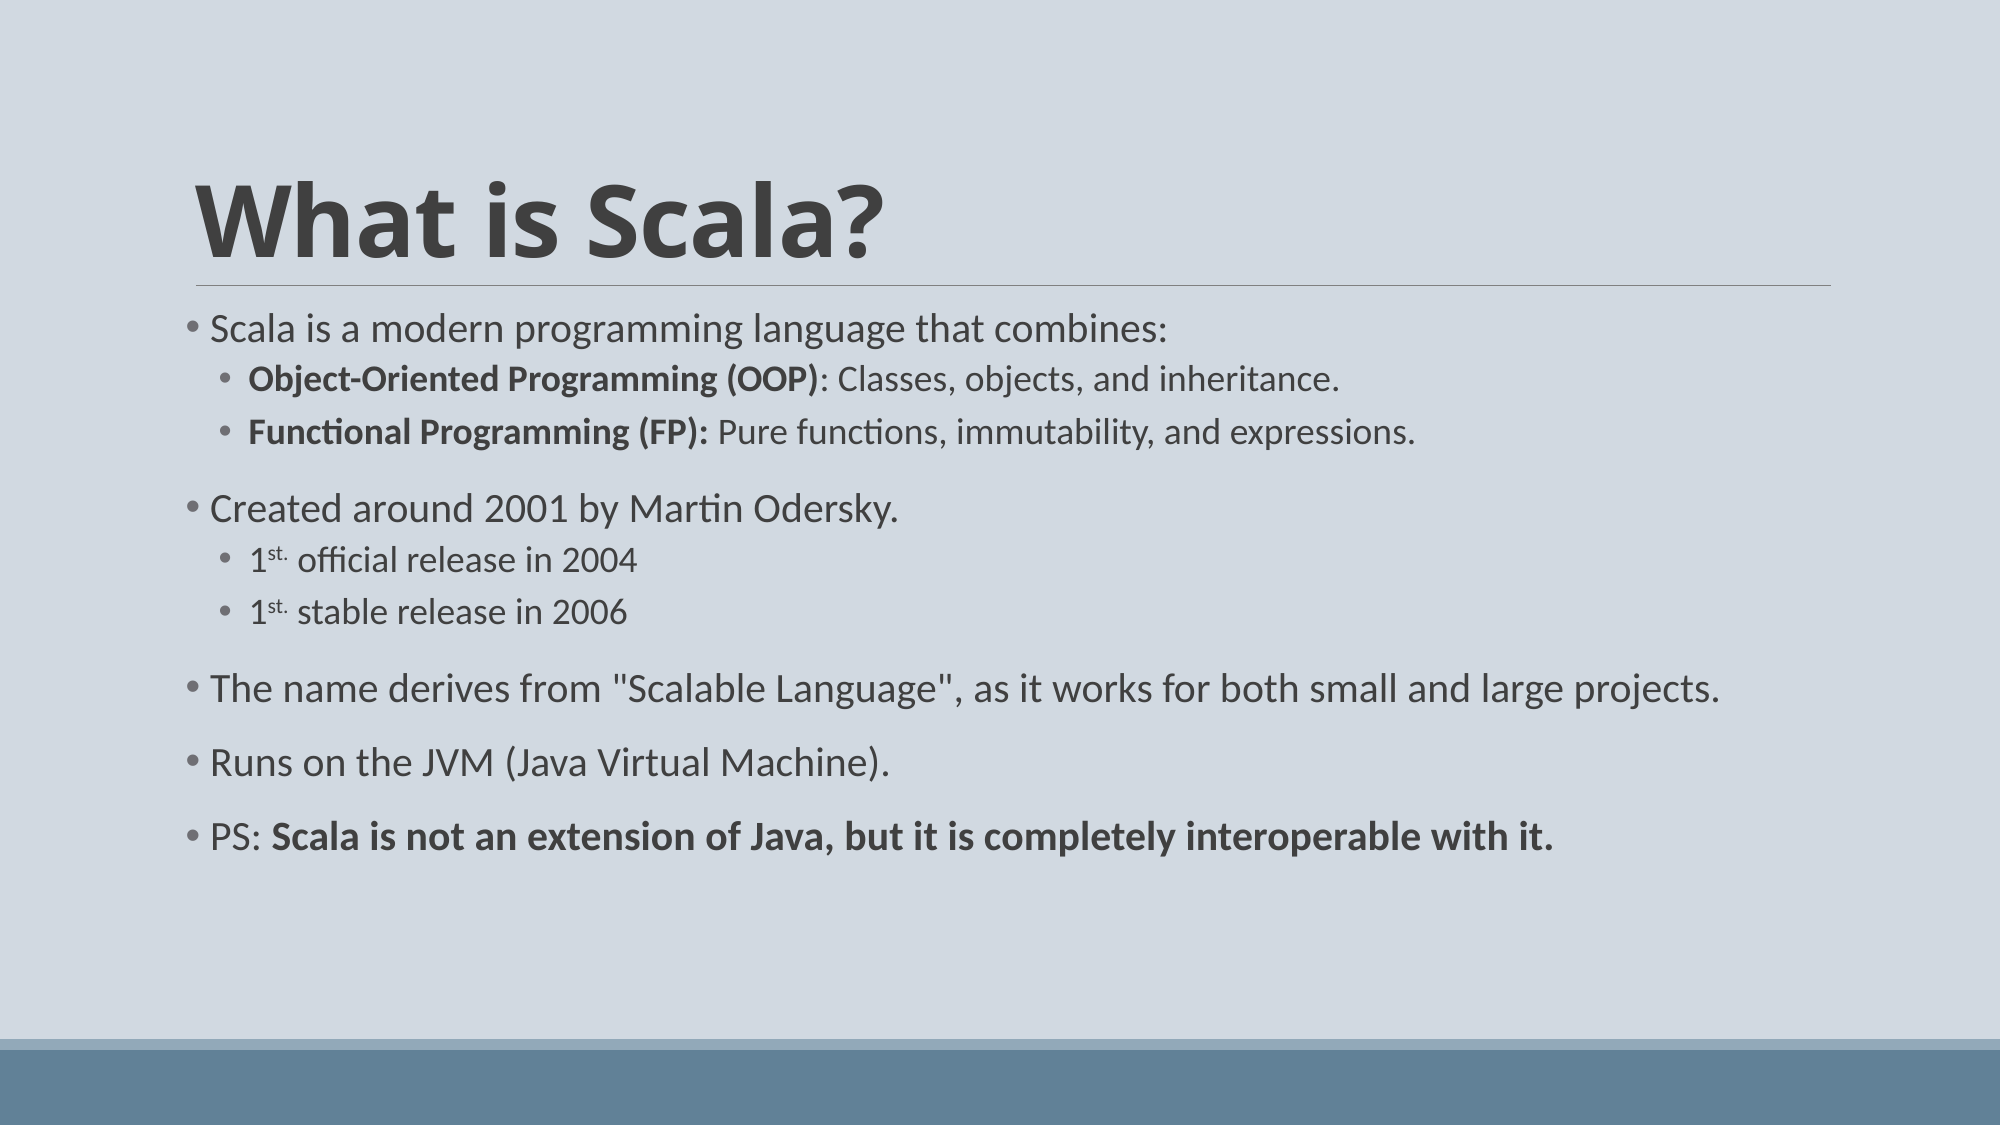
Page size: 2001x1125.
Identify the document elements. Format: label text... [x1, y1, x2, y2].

list Scala is a modern programming language that combines: Object-Oriented Programming (OOP): Classes, objects, and inheritance. Functional Programming (FP): Pure functions, immutability, and expressions. Created around 2001 by Martin Odersky. 1st. official release in 2004 1st. stable release in 2006 The name derives from "Scalable Language", as it works for both small and large projects. Runs on the JVM (Java Virtual Machine). PS: Scala is not an extension of Java, but it is completely interoperable with it. [185, 298, 1836, 959]
title What is Scala? [180, 47, 1830, 285]
